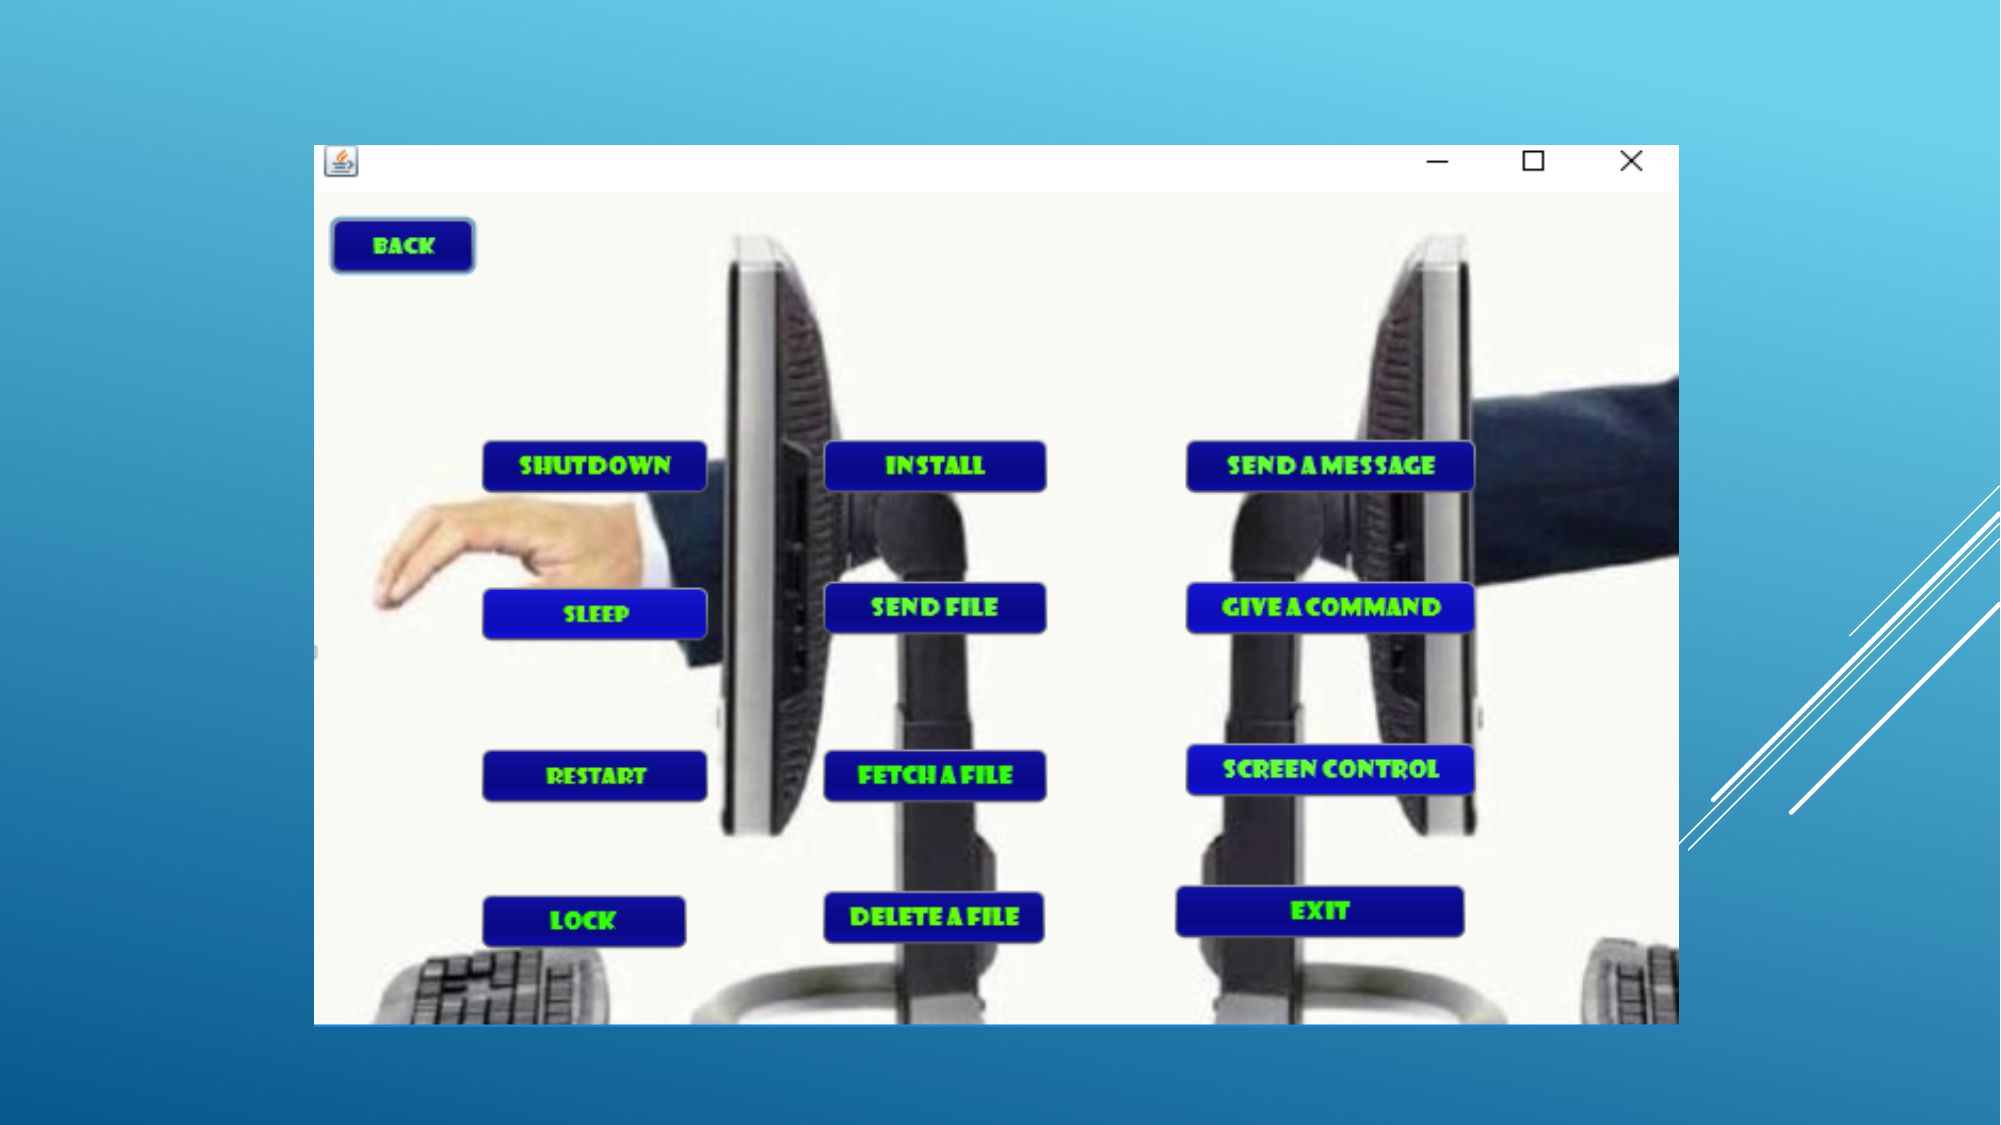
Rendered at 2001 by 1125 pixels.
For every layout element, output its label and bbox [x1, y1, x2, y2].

picture [313, 145, 1679, 1027]
